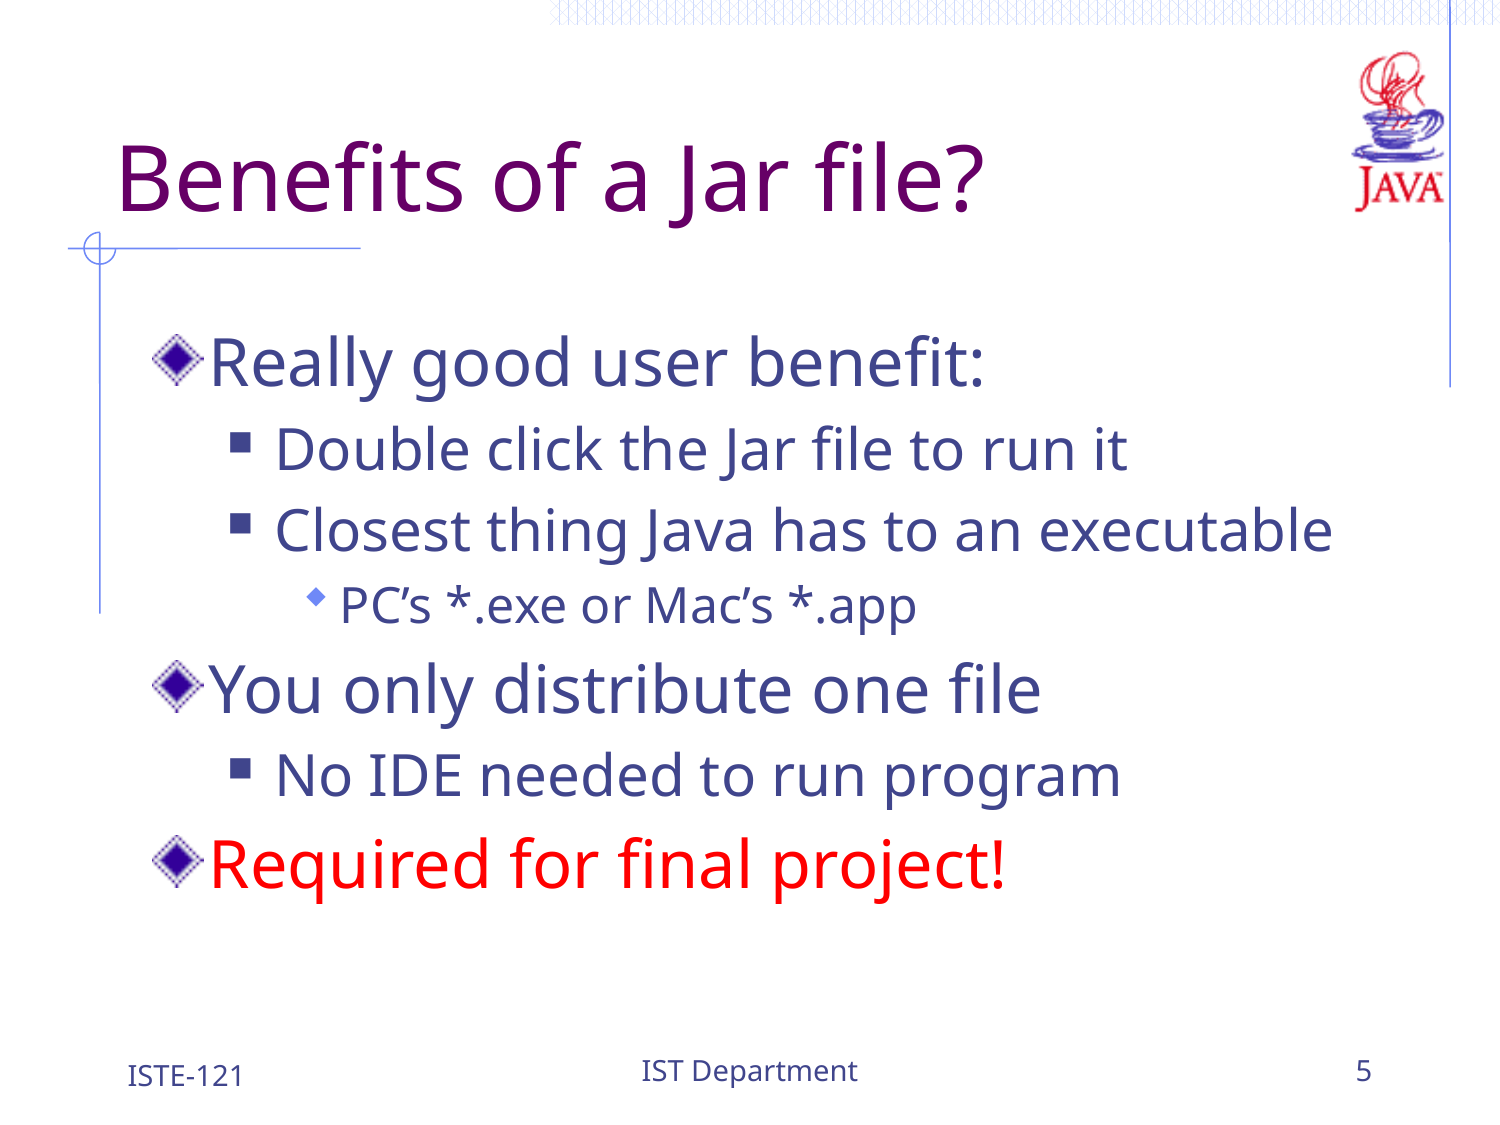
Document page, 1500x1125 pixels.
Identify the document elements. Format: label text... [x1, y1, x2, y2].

picture [152, 334, 204, 386]
slide_number 5 [1074, 1024, 1388, 1101]
list Really good user benefit: Double click the Jar file to run it Closest thing Java has to an executable PC’s *.exe or Mac’s *.app You only distribute one file No IDE needed to run program Required for final project! [137, 312, 1413, 988]
slide_number ISTE-121 [112, 1024, 426, 1101]
picture [152, 835, 204, 888]
picture [152, 660, 204, 713]
picture [1376, 49, 1448, 216]
footer IST Department [512, 1024, 988, 1101]
title Benefits of a Jar file? [99, 49, 1376, 238]
